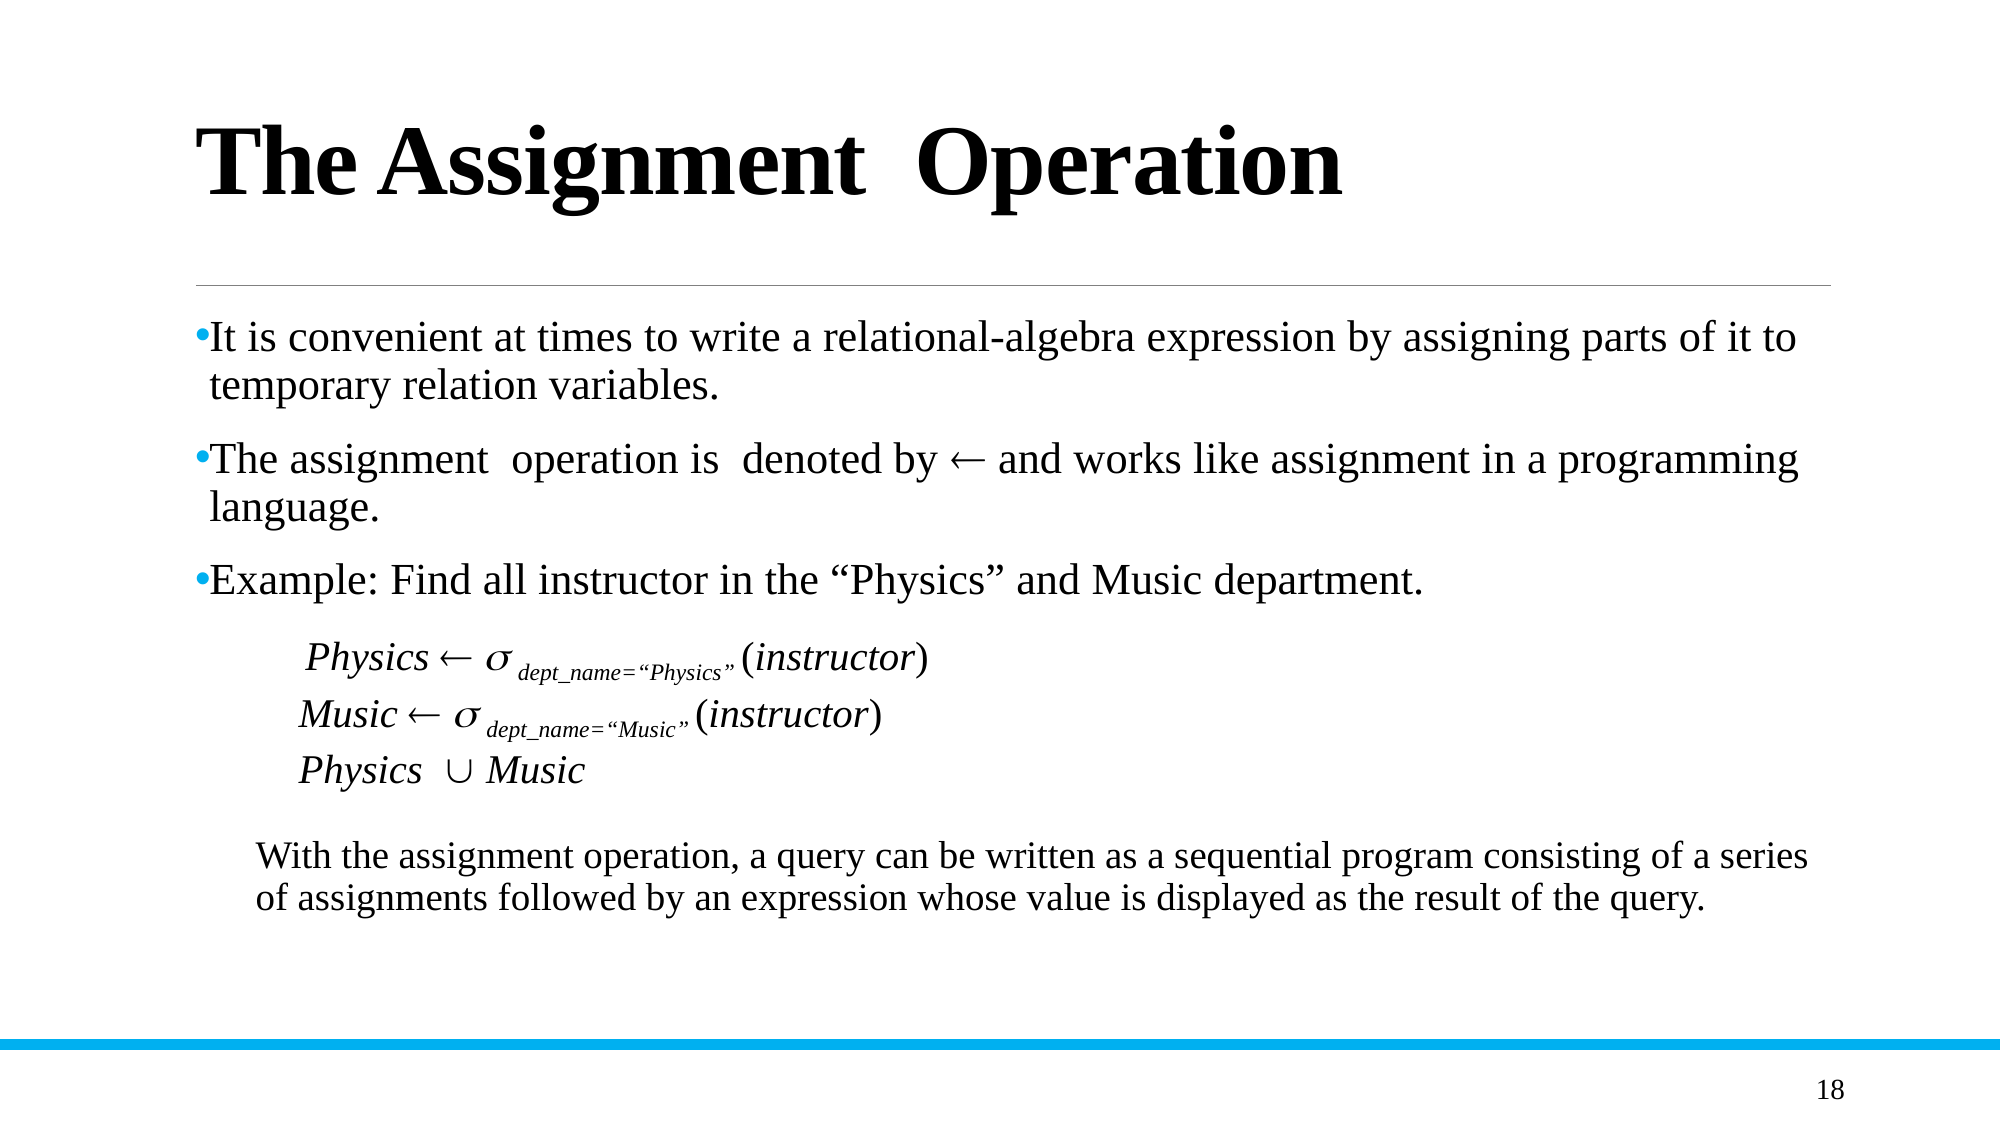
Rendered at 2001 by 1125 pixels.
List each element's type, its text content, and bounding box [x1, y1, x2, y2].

list It is convenient at times to write a relational-algebra expression by assigning parts of it to temporary relation variables. The assignment operation is denoted by  and works like assignment in a programming language. Example: Find all instructor in the “Physics” and Music department. Physics   dept_name=“Physics” (instructor) Music   dept_name=“Music” (instructor) Physics  Music With the assignment operation, a query can be written as a sequential program consisting of a series of assignments followed by an expression whose value is displayed as the result of the query. [180, 305, 1830, 966]
title The Assignment Operation [180, 45, 1830, 283]
